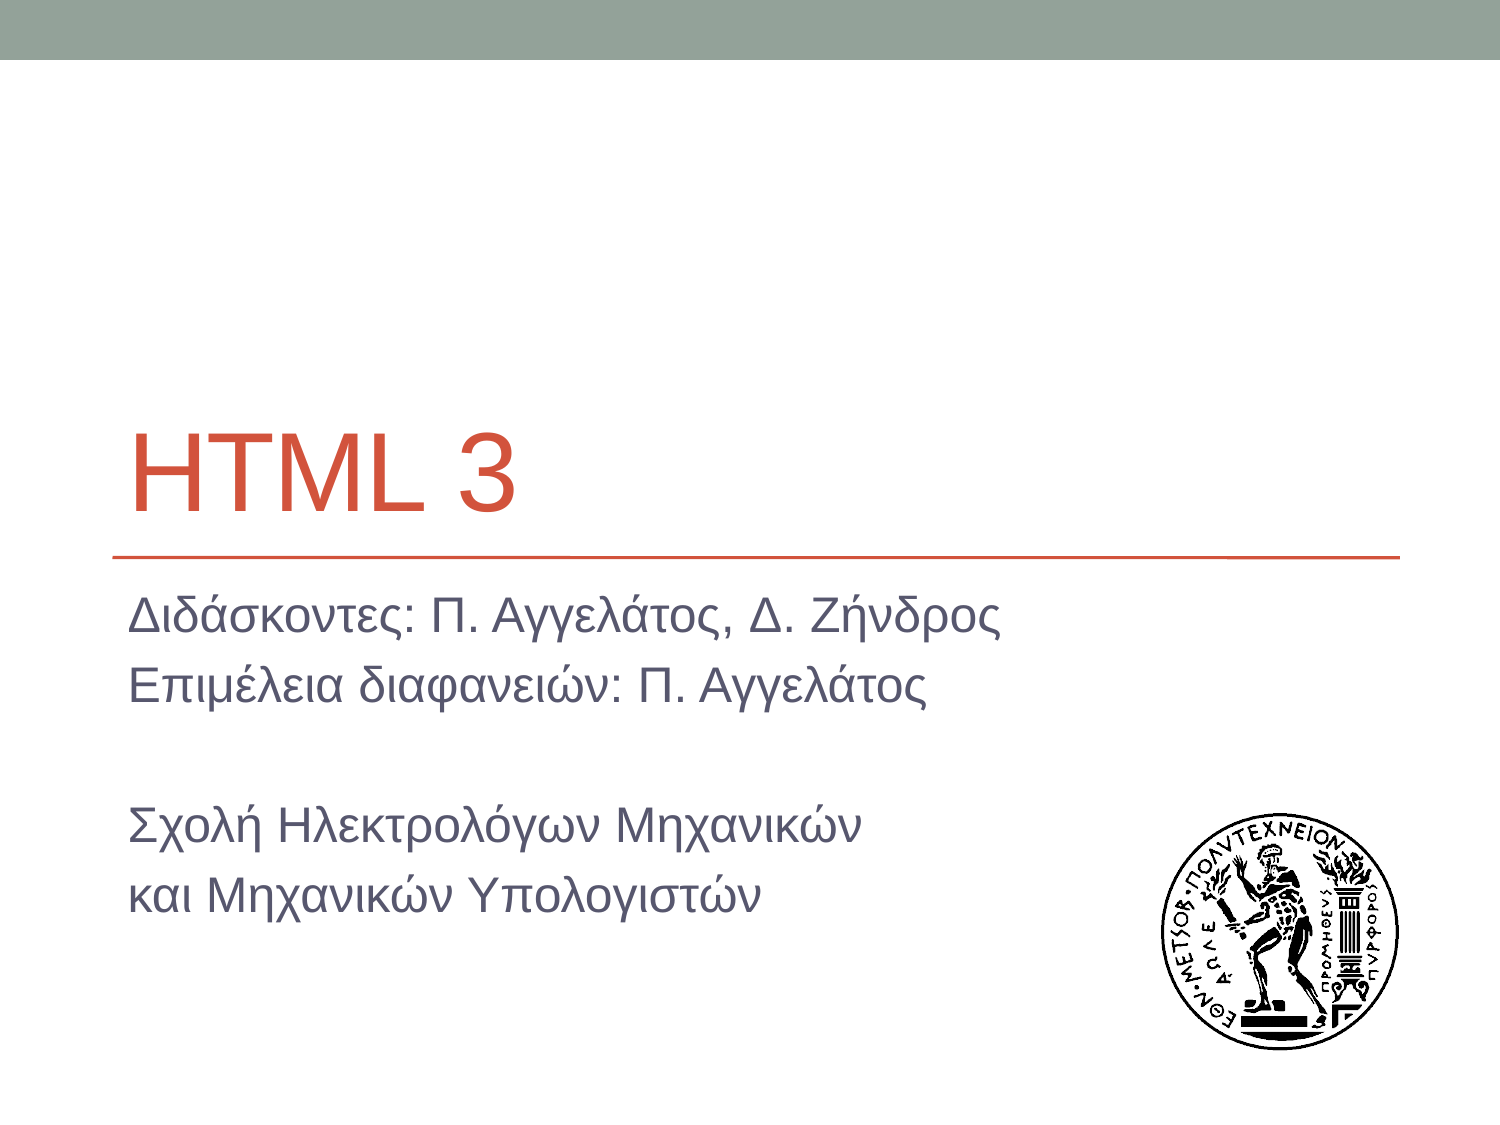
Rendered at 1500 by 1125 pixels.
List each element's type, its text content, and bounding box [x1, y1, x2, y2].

title HTML 3 [112, 224, 1400, 542]
subtitle Διδάσκοντες: Π. Αγγελάτος, Δ. Ζήνδρος Επιμέλεια διαφανειών: Π. Αγγελάτος Σχολή Ηλεκτρολόγων Μηχανικών και Μηχανικών Υπολογιστών [112, 575, 1448, 941]
picture [1158, 810, 1405, 1054]
